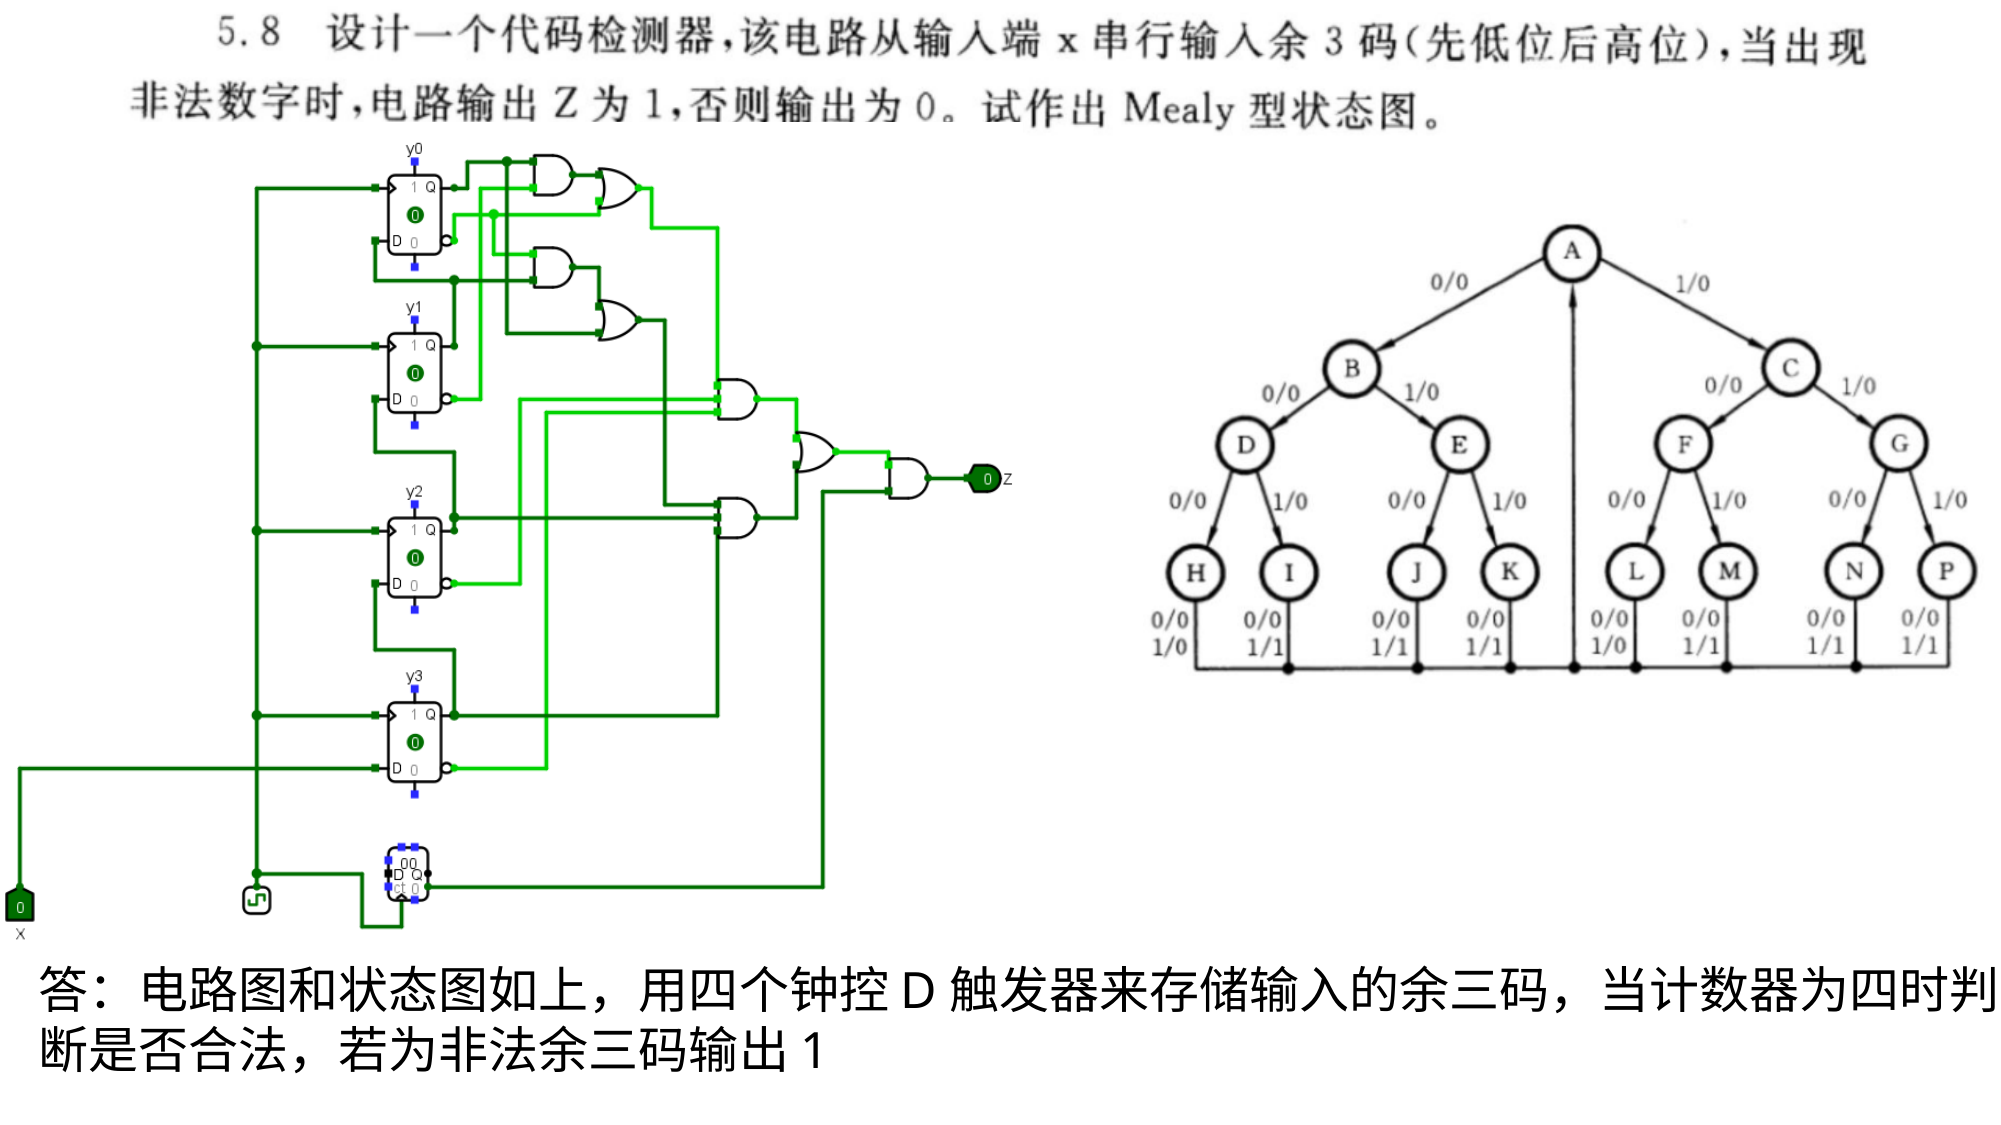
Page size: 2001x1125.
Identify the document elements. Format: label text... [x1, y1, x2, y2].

text_box 答：电路图和状态图如上，用四个钟控D触发器来存储输入的余三码，当计数器为四时判 断是否合法，若为非法余三码输出1 [23, 951, 2000, 1087]
picture [1140, 205, 1987, 693]
picture [4, 0, 1877, 946]
